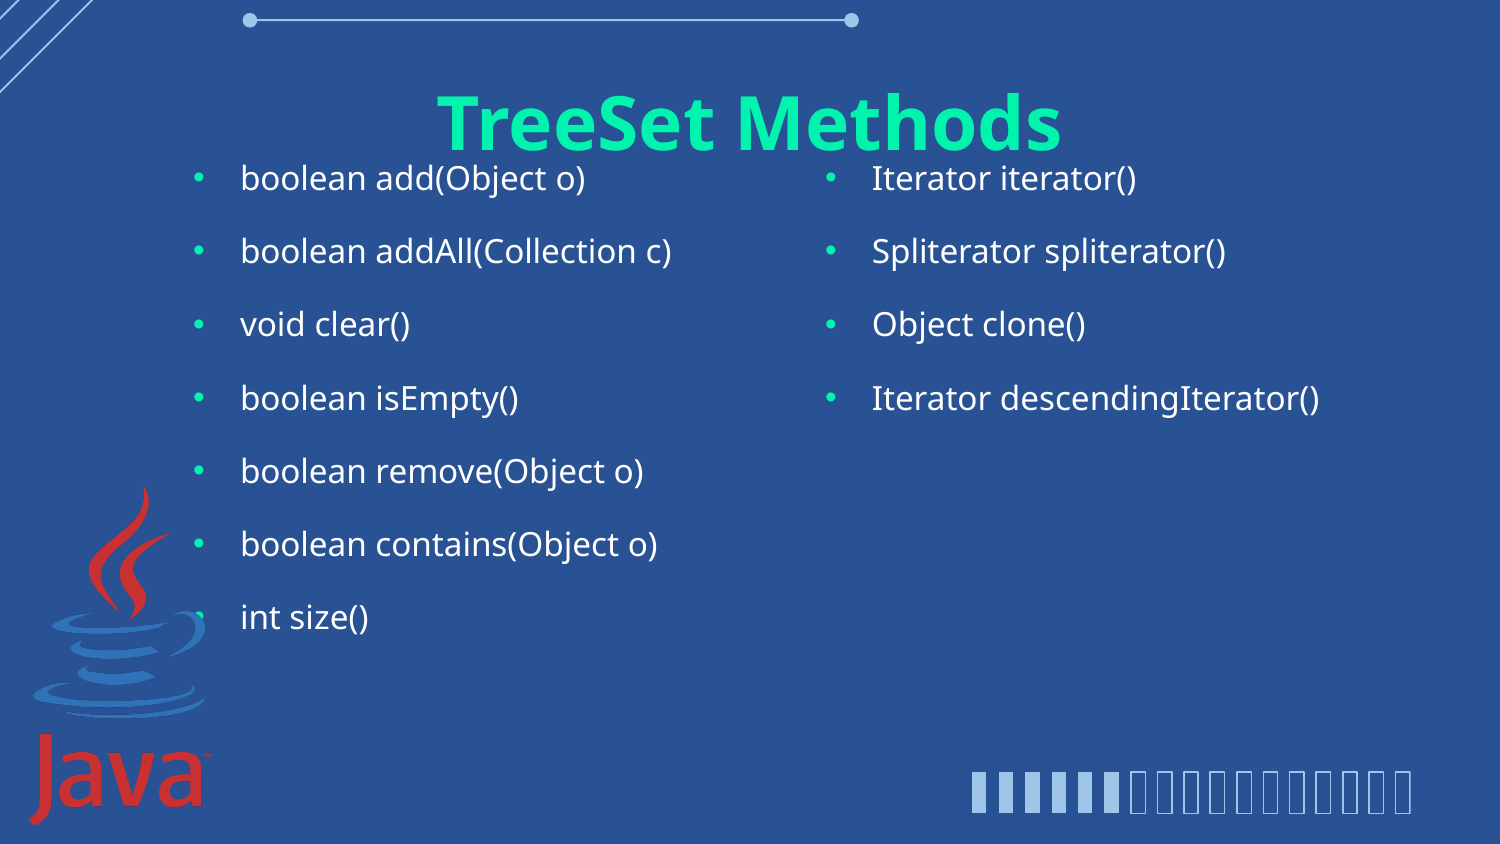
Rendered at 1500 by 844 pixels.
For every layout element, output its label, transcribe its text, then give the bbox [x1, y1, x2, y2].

list boolean add(Object o) boolean addAll(Collection c) void clear() boolean isEmpty() boolean remove(Object o) boolean contains(Object o) int size() [118, 157, 750, 703]
text_box Iterator iterator() Spliterator spliterator() Object clone() Iterator descendingIterator() [750, 157, 1426, 703]
picture [0, 468, 307, 842]
title TreeSet Methods [118, 75, 1382, 156]
